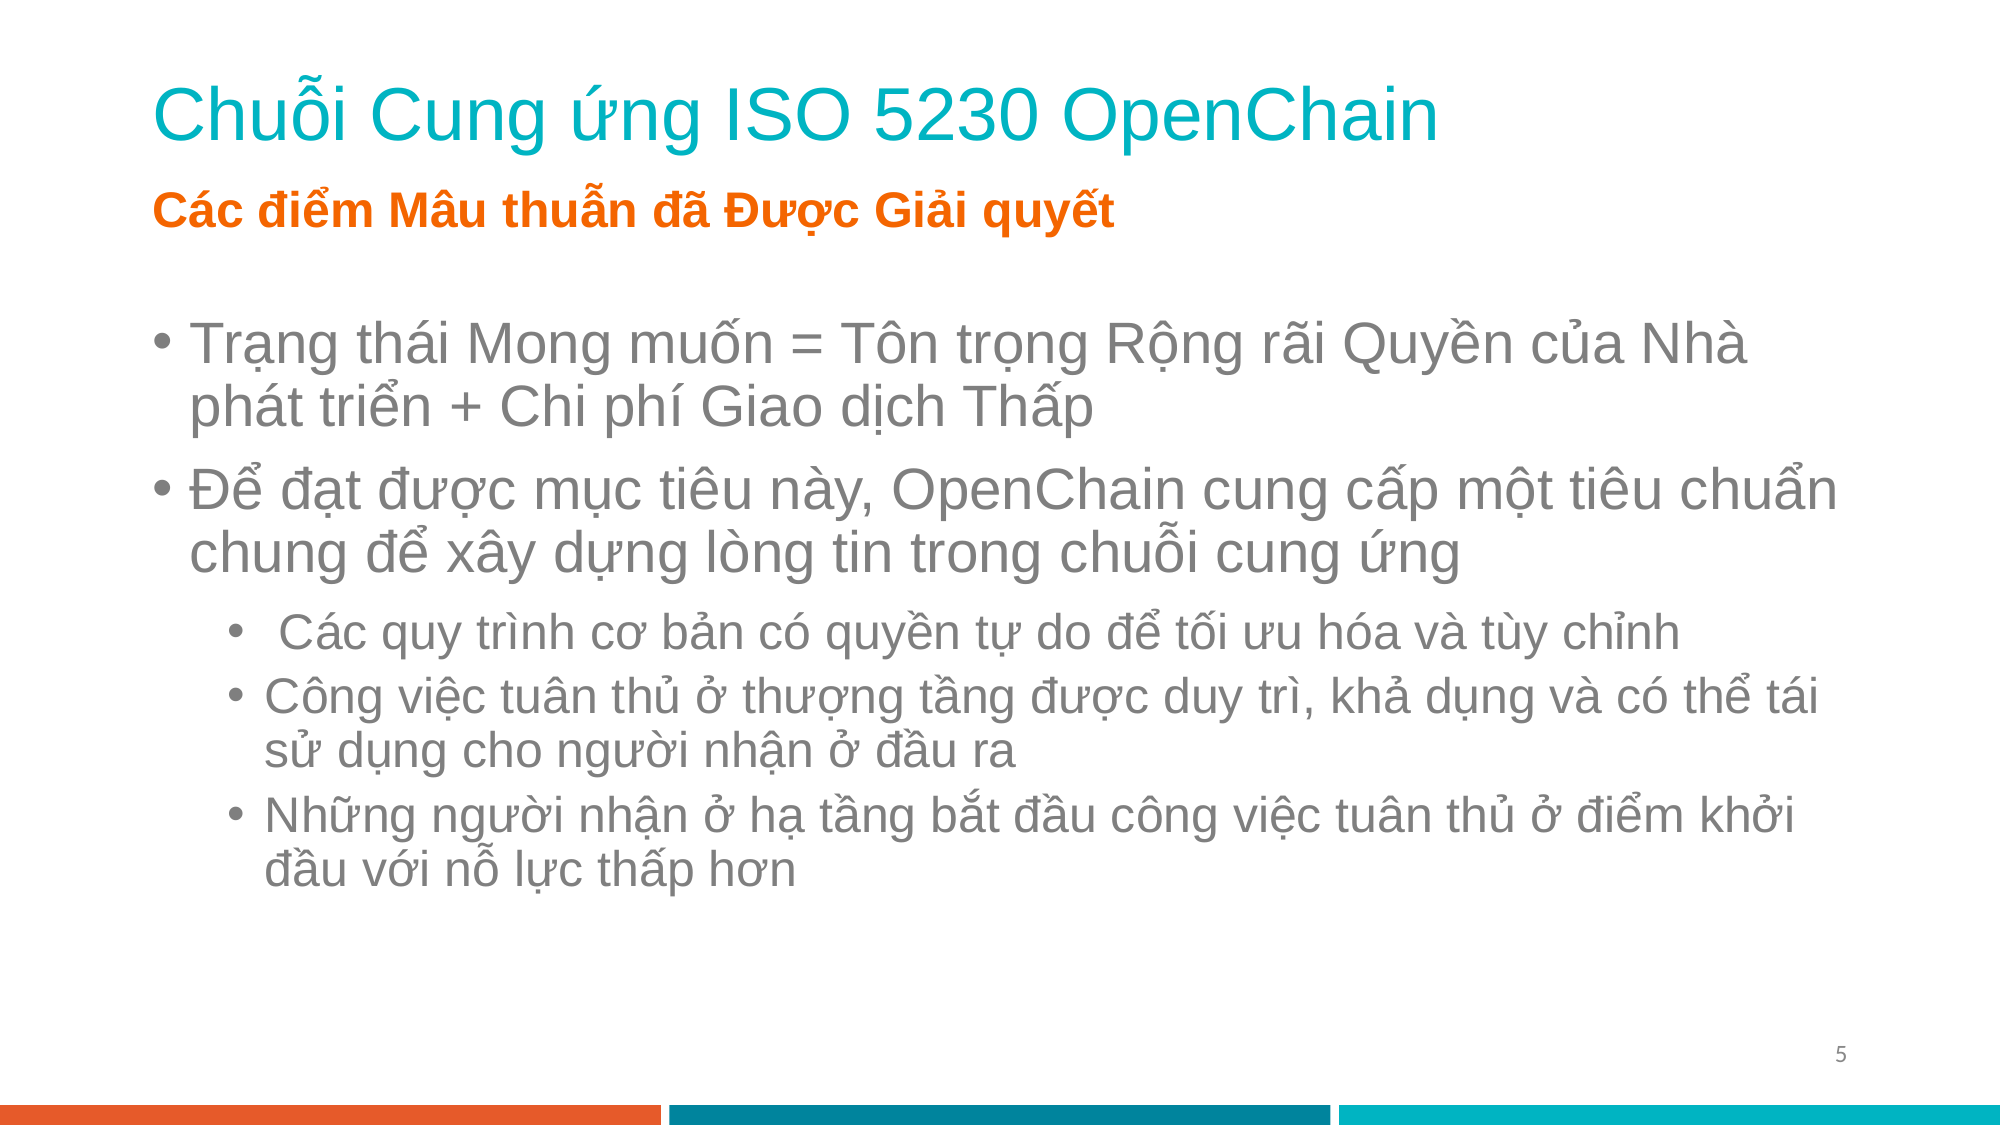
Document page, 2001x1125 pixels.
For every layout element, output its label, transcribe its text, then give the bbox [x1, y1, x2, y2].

text_box Các điểm Mâu thuẫn đã Được Giải quyết [137, 155, 1863, 268]
title Chuỗi Cung ứng ISO 5230 OpenChain [137, 59, 1863, 155]
slide_number 5 [1648, 1022, 1863, 1083]
list Trạng thái Mong muốn = Tôn trọng Rộng rãi Quyền của Nhà phát triển + Chi phí Giao dịch Thấp Để đạt được mục tiêu này, OpenChain cung cấp một tiêu chuẩn chung để xây dựng lòng tin trong chuỗi cung ứng Các quy trình cơ bản có quyền tự do để tối ưu hóa và tùy chỉnh Công việc tuân thủ ở thượng tầng được duy trì, khả dụng và có thể tái sử dụng cho người nhận ở đầu ra Những người nhận ở hạ tầng bắt đầu công việc tuân thủ ở điểm khởi đầu với nỗ lực thấp hơn [137, 305, 1863, 990]
